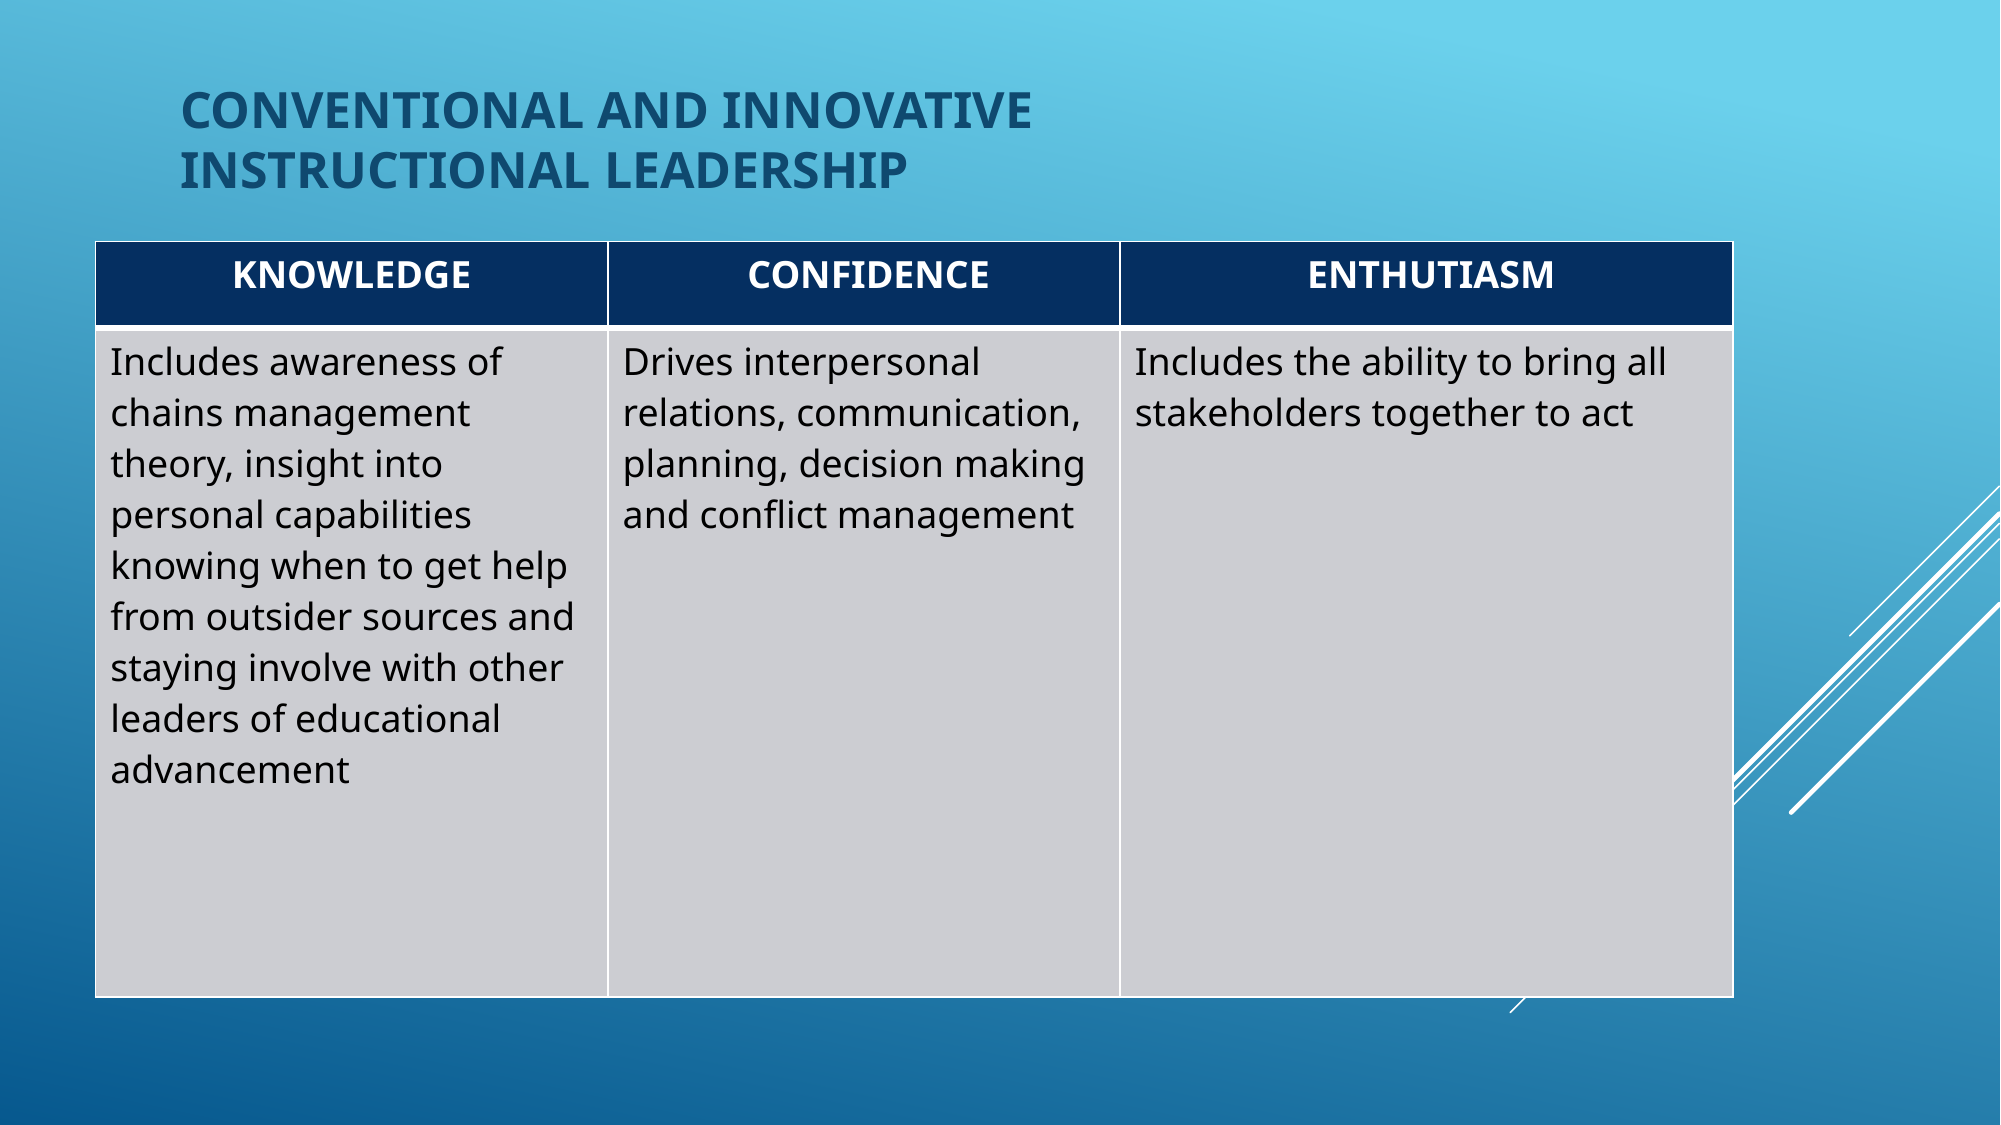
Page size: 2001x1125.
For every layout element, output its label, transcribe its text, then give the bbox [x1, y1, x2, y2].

list CONVENTIONAL AND INNOVATIVE INSTRUCTIONAL LEADERSHIP [165, 71, 1519, 229]
table_cell Includes awareness of chains management theory, insight into personal capabilities knowing when to get help from outsider sources and staying involve with other leaders of educational advancement [96, 331, 607, 996]
table_header CONFIDENCE [609, 242, 1119, 325]
table_header KNOWLEDGE [96, 242, 607, 325]
table_cell Includes the ability to bring all stakeholders together to act [1121, 331, 1732, 996]
table_cell Drives interpersonal relations, communication, planning, decision making and conflict management [609, 331, 1119, 996]
table_header ENTHUTIASM [1121, 242, 1732, 325]
